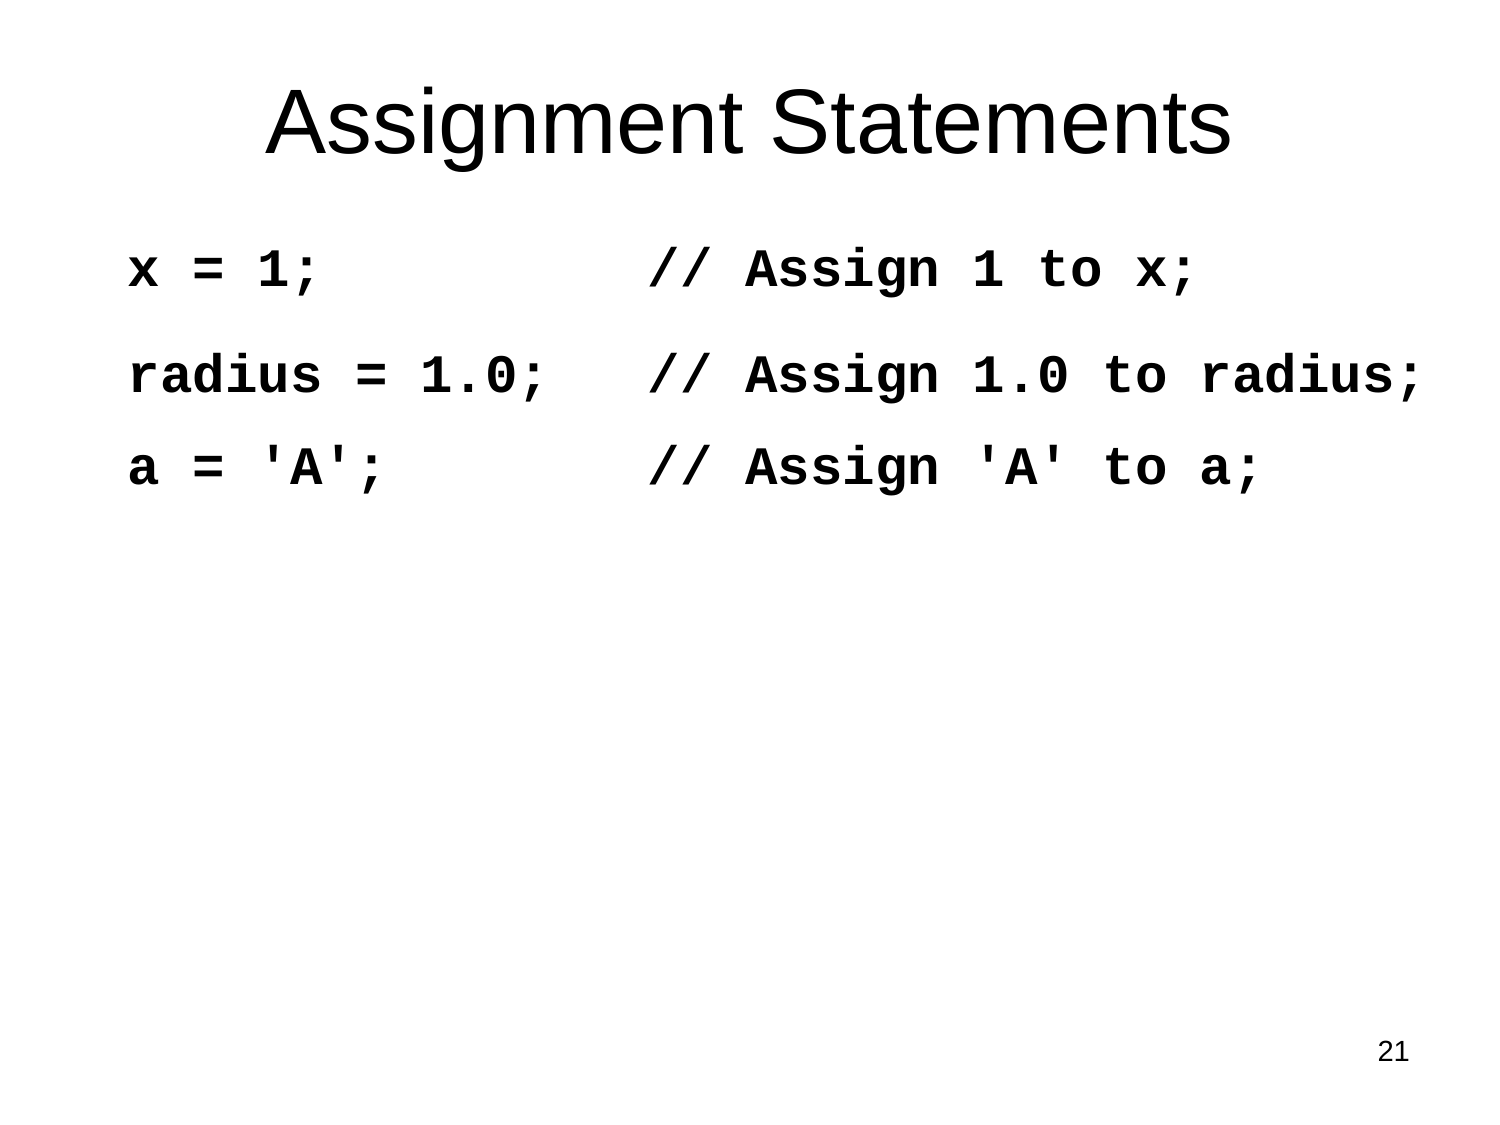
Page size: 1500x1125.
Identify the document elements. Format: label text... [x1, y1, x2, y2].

title Assignment Statements [112, 0, 1388, 224]
list x = 1; // Assign 1 to x; radius = 1.0; // Assign 1.0 to radius; a = 'A'; // Assign 'A' to a; [112, 224, 1450, 716]
slide_number 21 [1074, 1024, 1426, 1103]
